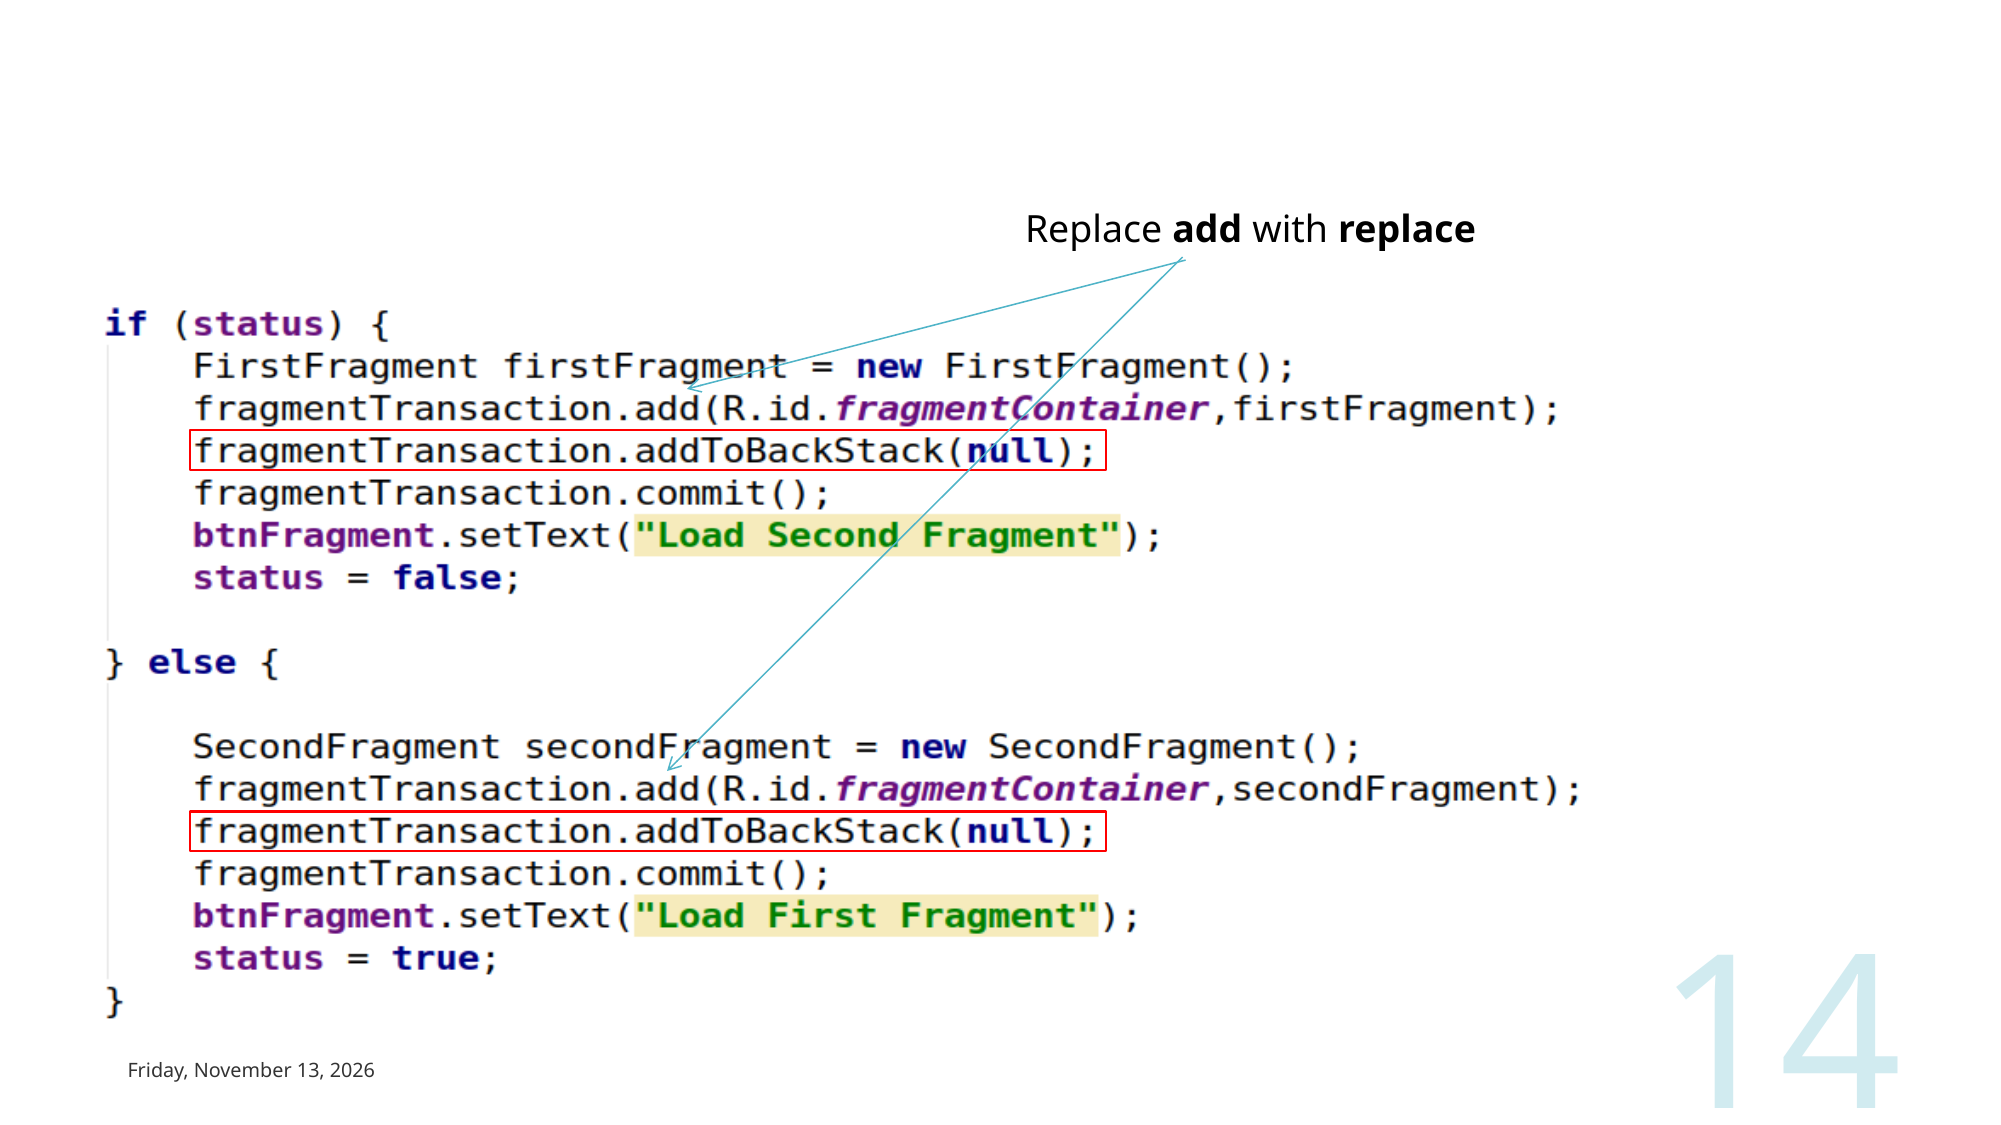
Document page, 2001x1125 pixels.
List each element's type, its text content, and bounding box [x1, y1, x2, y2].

picture [92, 292, 1626, 1031]
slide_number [112, 1051, 788, 1090]
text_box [666, 256, 1183, 772]
text_box Replace add with replace [1010, 197, 1491, 258]
slide_number 14 [1437, 963, 1918, 1125]
